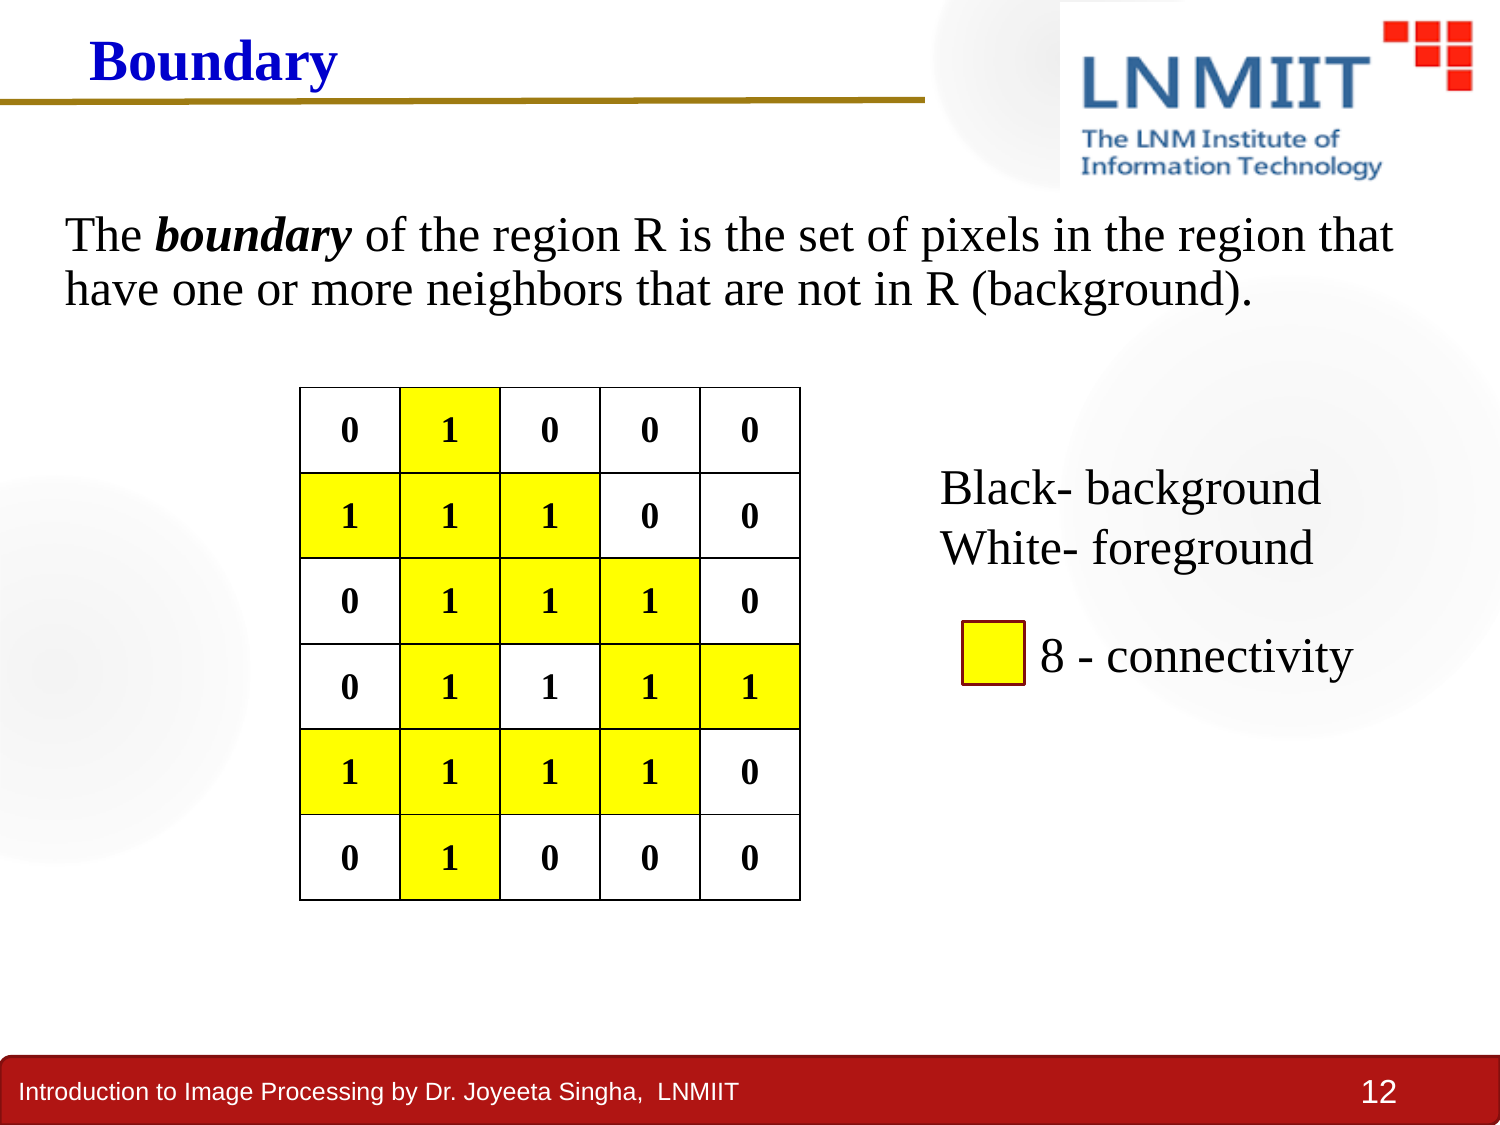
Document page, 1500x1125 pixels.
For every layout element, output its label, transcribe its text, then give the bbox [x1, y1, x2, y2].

table_cell 1 [701, 645, 799, 728]
table_cell 1 [401, 730, 499, 814]
table_header 0 [301, 388, 399, 472]
table_header 0 [701, 388, 799, 472]
table_cell 0 [701, 559, 799, 643]
table_cell 0 [701, 730, 799, 814]
picture [1060, 2, 1498, 198]
table_cell 1 [601, 645, 699, 728]
table_cell 1 [501, 474, 599, 557]
table_cell 0 [601, 815, 699, 899]
table_header 1 [401, 388, 499, 472]
text_box The boundary of the region R is the set of pixels in the region that have one or more neighbors that are not in R (background). [49, 200, 1475, 324]
table_cell 0 [301, 645, 399, 728]
table_cell 1 [501, 730, 599, 814]
table_cell 1 [501, 559, 599, 643]
table_cell 1 [601, 559, 699, 643]
text_box Black- background White- foreground [924, 446, 1400, 642]
table_cell 1 [501, 645, 599, 728]
text_box [961, 620, 1024, 686]
table_cell 0 [601, 474, 699, 557]
table_cell 1 [401, 815, 499, 899]
table_cell 1 [601, 730, 699, 814]
table_cell 0 [301, 559, 399, 643]
table_cell 0 [701, 815, 799, 899]
text_box Boundary [74, 14, 663, 99]
table_cell 0 [701, 474, 799, 557]
table_cell 1 [401, 645, 499, 728]
table_header 0 [601, 388, 699, 472]
text_box 8 - connectivity [1024, 615, 1413, 690]
table_cell 0 [301, 815, 399, 899]
table_cell 1 [301, 730, 399, 814]
table_header 0 [501, 388, 599, 472]
table_cell 0 [501, 815, 599, 899]
table_cell 1 [401, 559, 499, 643]
table_cell 1 [401, 474, 499, 557]
table_cell 1 [301, 474, 399, 557]
